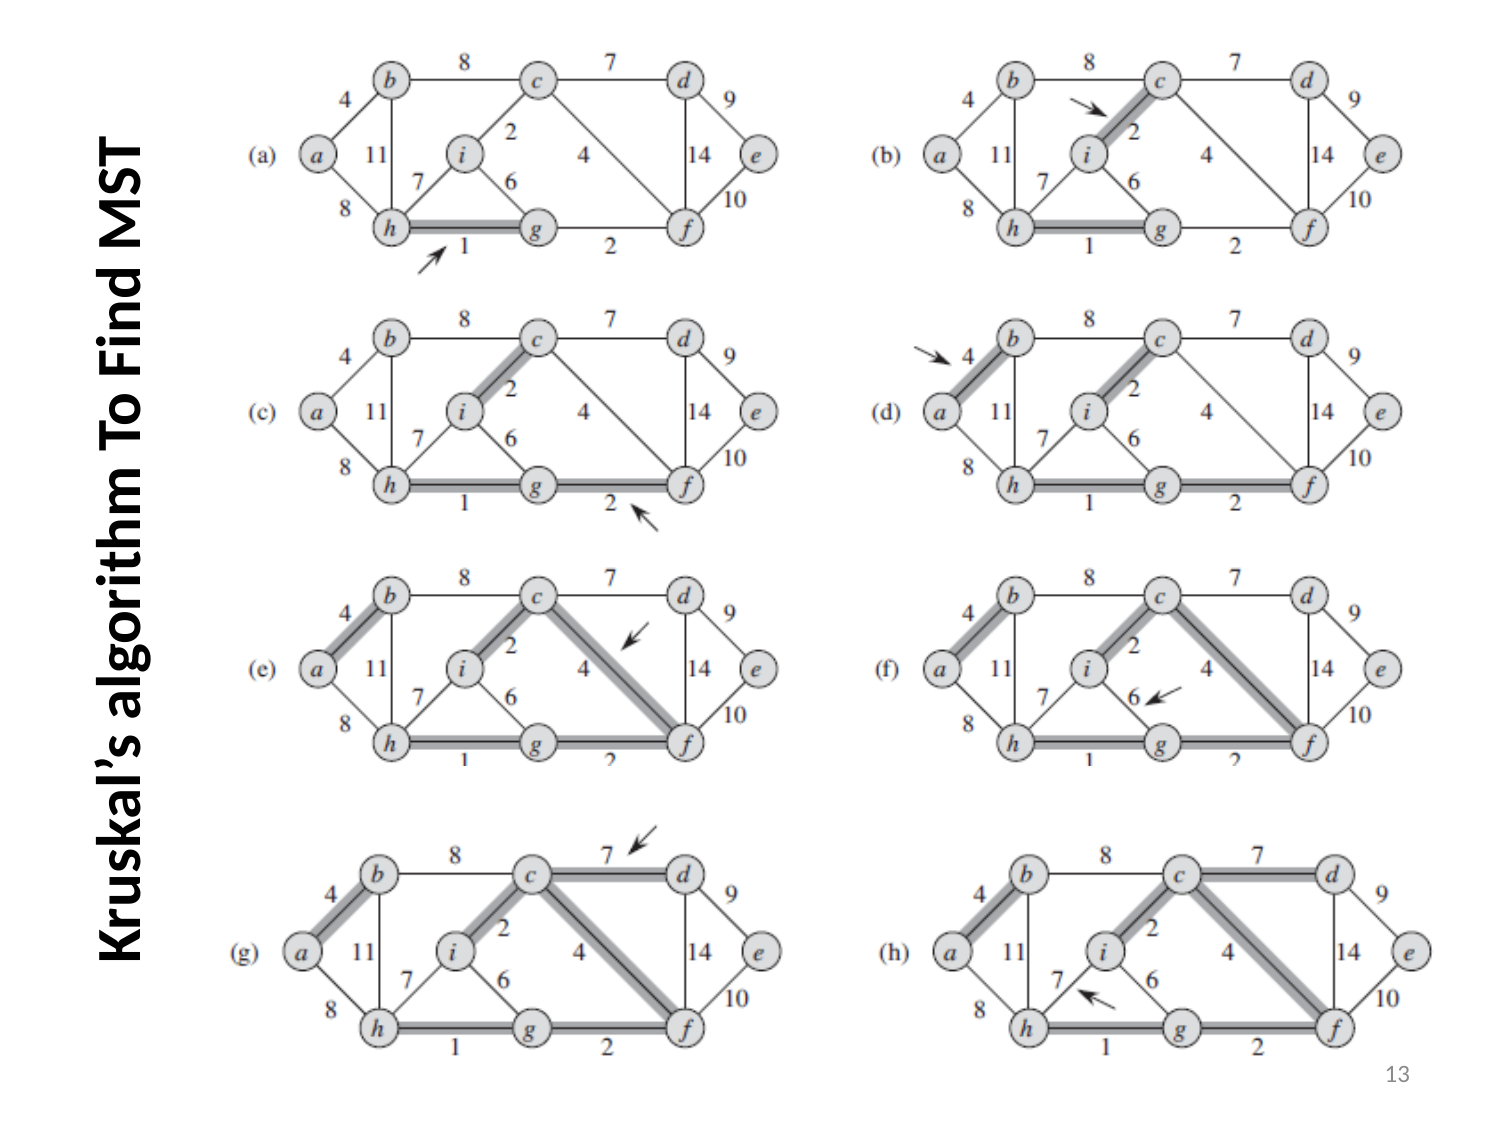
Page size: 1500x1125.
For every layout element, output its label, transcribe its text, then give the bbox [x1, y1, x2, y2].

title Kruskal’s algorithm To Find MST [42, 47, 188, 1054]
picture [230, 49, 1413, 766]
picture [224, 823, 1441, 1063]
slide_number 13 [1074, 1072, 1425, 1103]
